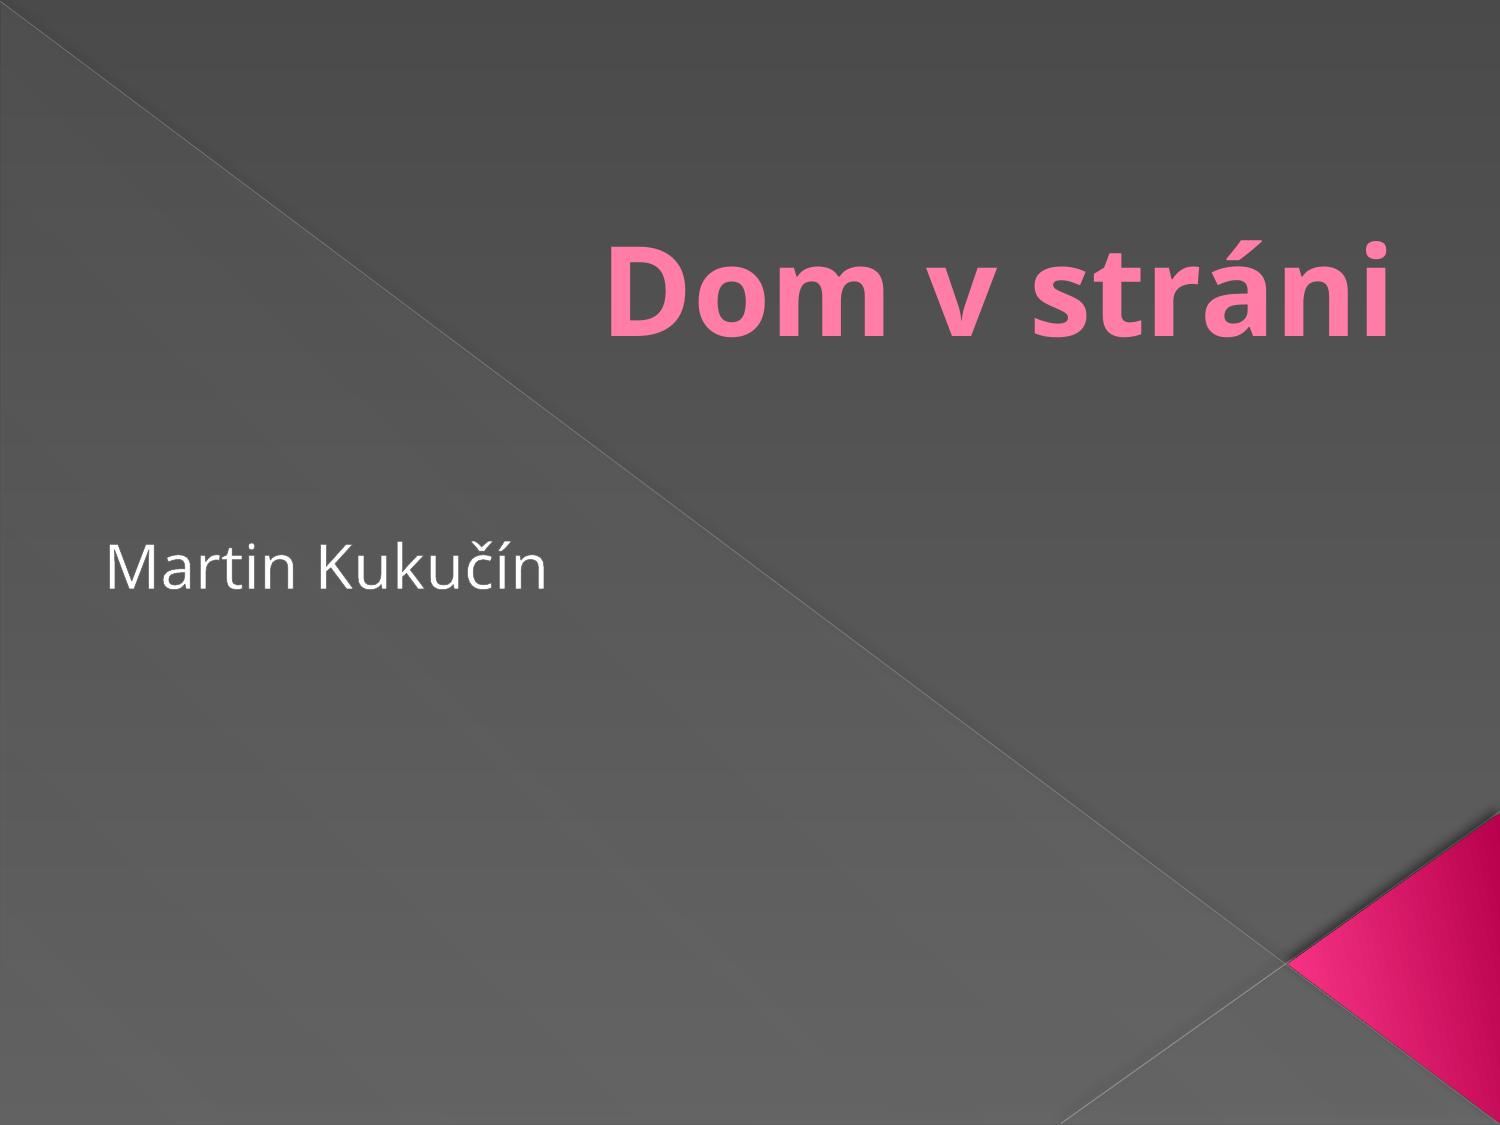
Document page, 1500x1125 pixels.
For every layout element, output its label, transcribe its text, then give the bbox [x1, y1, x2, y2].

title Dom v stráni [88, 127, 1412, 369]
subtitle Martin Kukučín [88, 369, 1412, 657]
